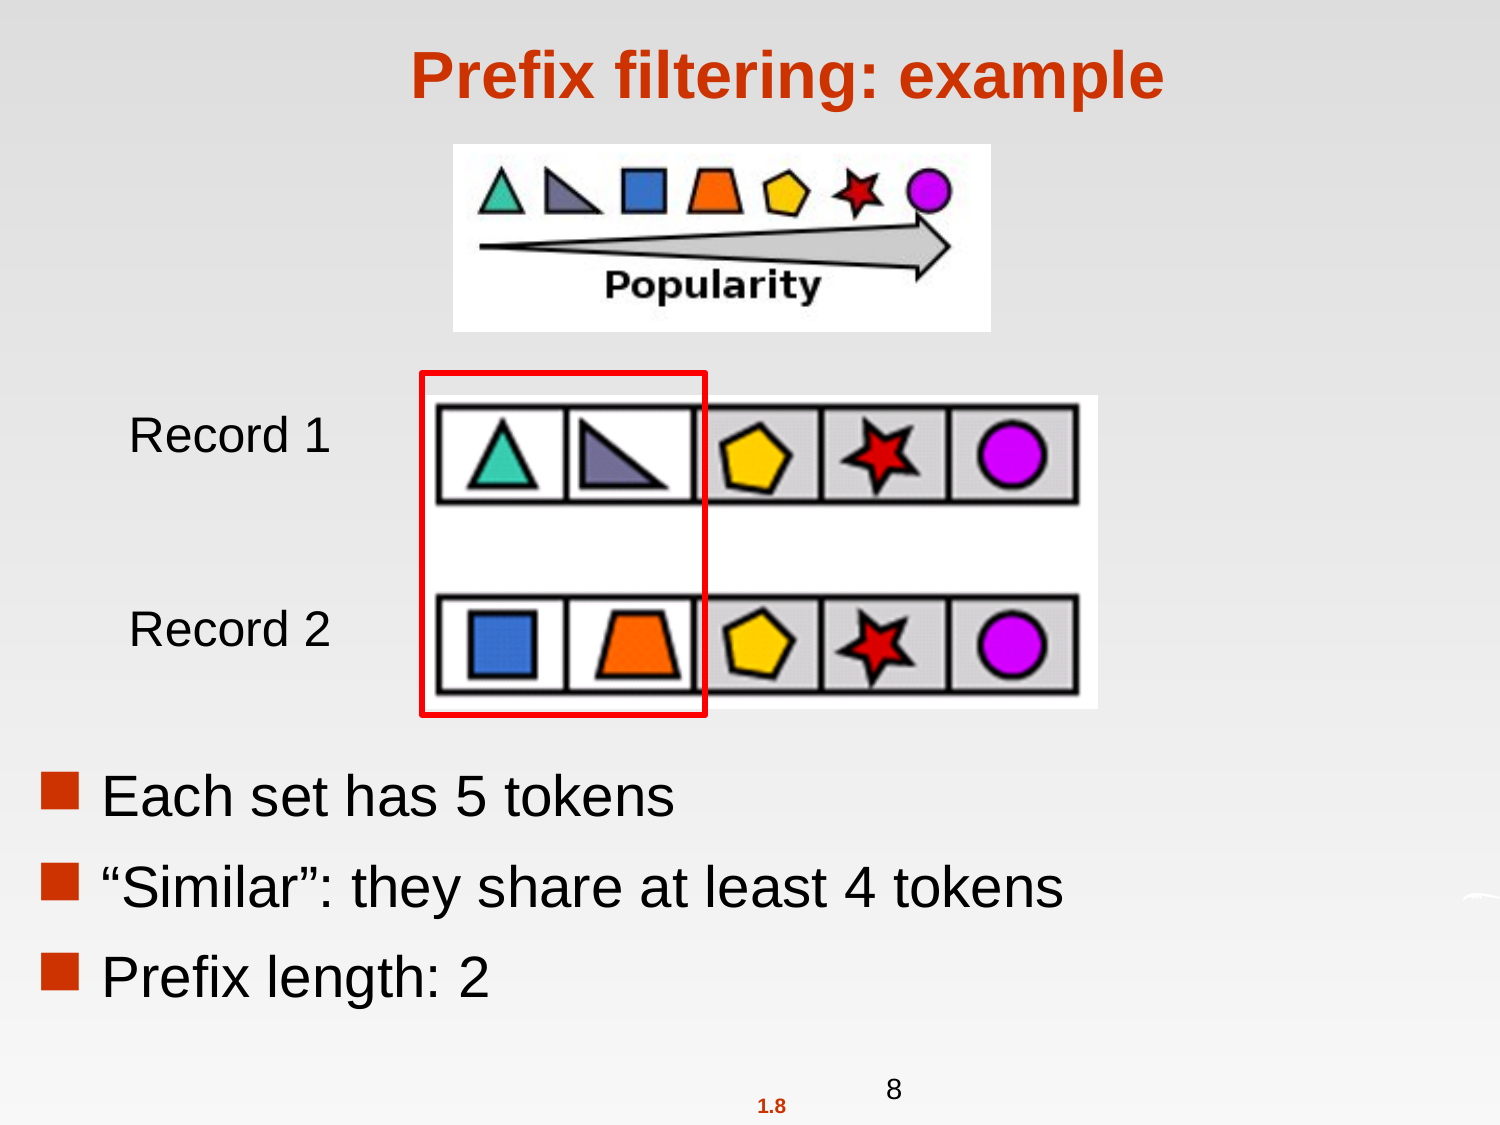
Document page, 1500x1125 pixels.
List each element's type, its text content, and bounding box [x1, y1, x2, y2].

title Prefix filtering: example [126, 19, 1451, 120]
list Record 2 [113, 589, 380, 680]
picture [421, 394, 1098, 709]
text_box [420, 371, 707, 394]
list Record 1 [113, 395, 380, 485]
picture [453, 144, 992, 332]
slide_number 8 [667, 1072, 918, 1103]
list Each set has 5 tokens “Similar”: they share at least 4 tokens Prefix length: 2 [30, 750, 1381, 1072]
